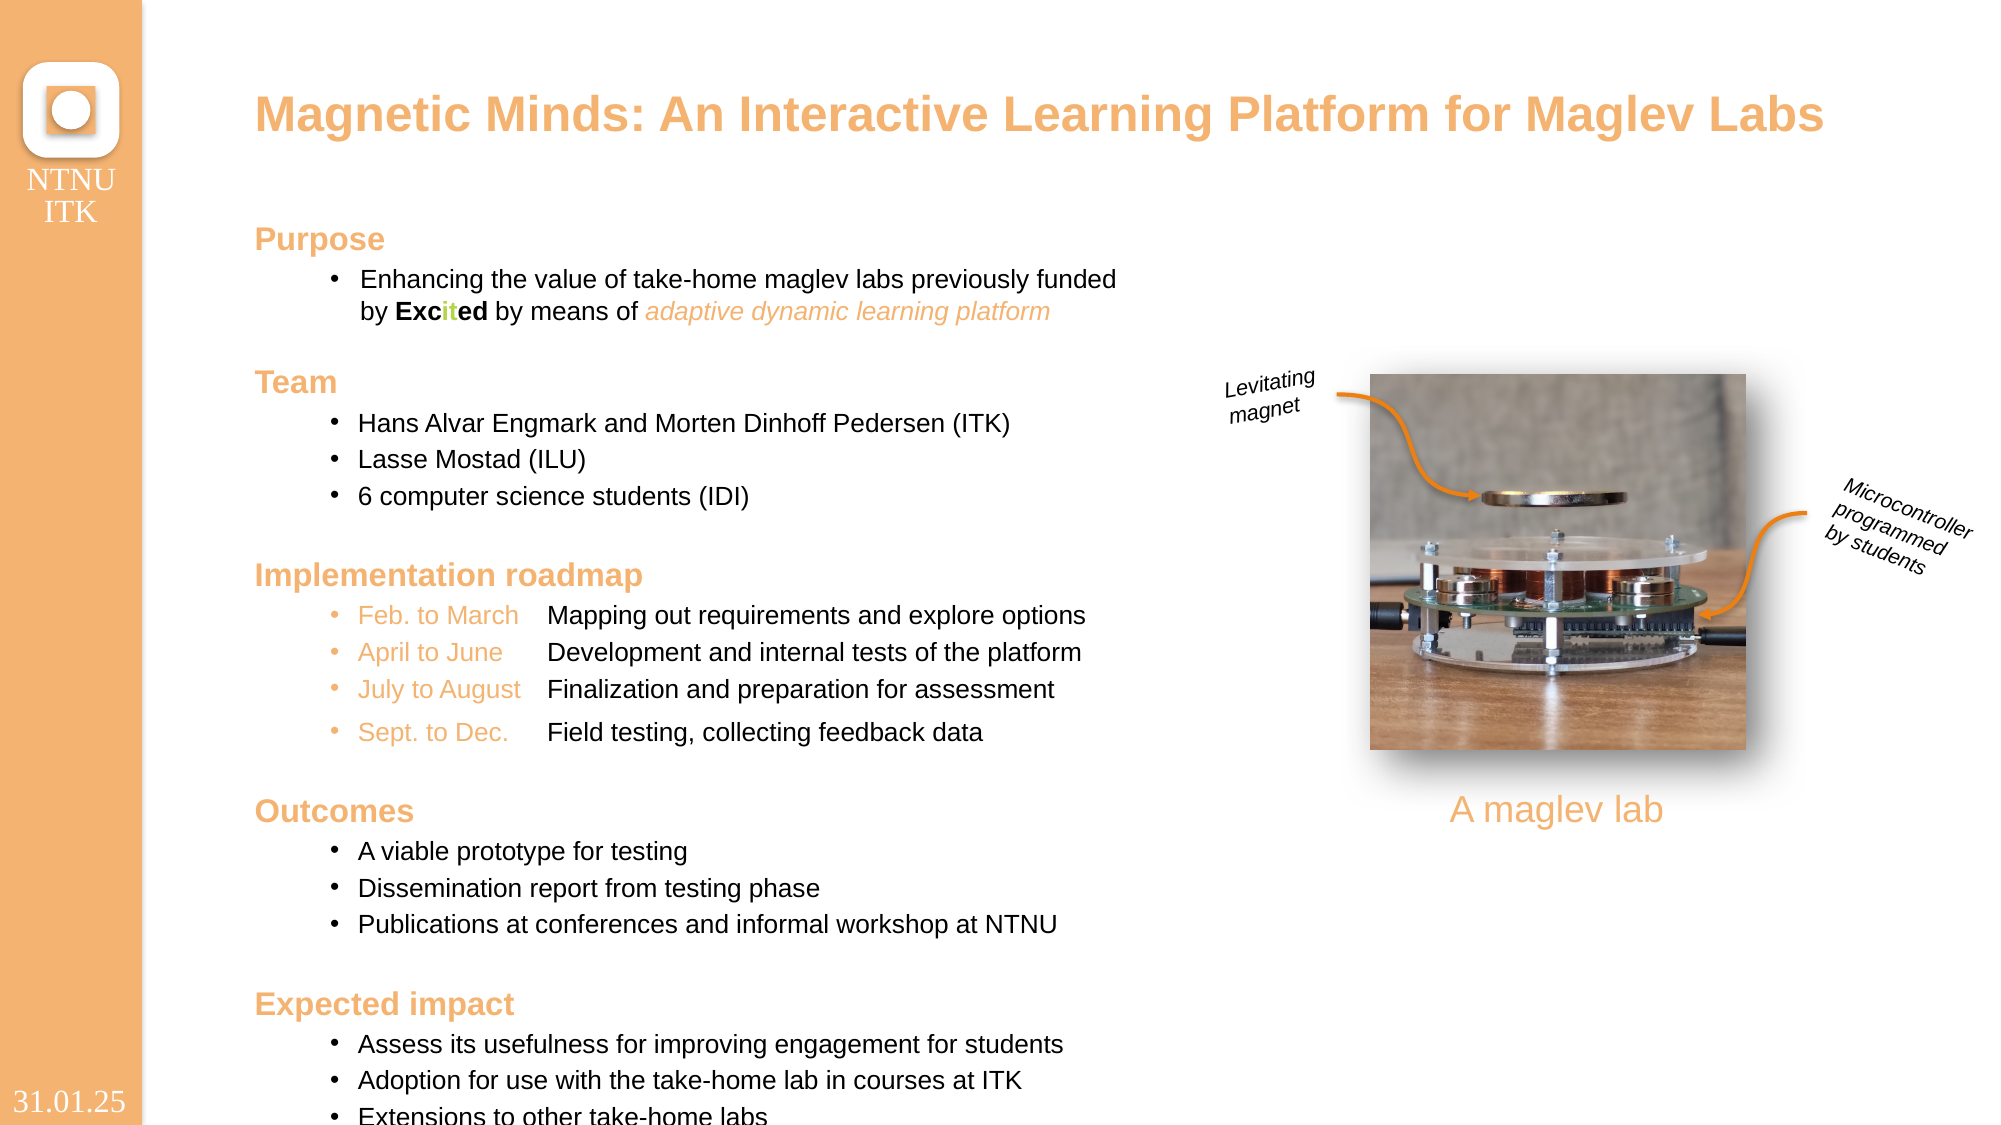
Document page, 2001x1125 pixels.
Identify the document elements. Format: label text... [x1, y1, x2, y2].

text_box [0, 0, 143, 1125]
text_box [1336, 394, 1482, 496]
text_box 31.01.25 [0, 1072, 142, 1125]
text_box Purpose Enhancing the value of take-home maglev labs previously funded by Excited by means of adaptive dynamic learning platform Team Hans Alvar Engmark and Morten Dinhoff Pedersen (ITK) Lasse Mostad (ILU) 6 computer science students (IDI) Implementation roadmap Feb. to March Mapping out requirements and explore options April to June Development and internal tests of the platform July to August Finalization and preparation for assessment Sept. to Dec. Field testing, collecting feedback data Outcomes A viable prototype for testing Dissemination report from testing phase Publications at conferences and informal workshop at NTNU Expected impact Assess its usefulness for improving engagement for students Adoption for use with the take-home lab in courses at ITK Extensions to other take-home labs [239, 210, 1163, 1125]
text_box [22, 61, 121, 150]
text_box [1697, 512, 1808, 616]
text_box NTNU [11, 150, 132, 205]
title Magnetic Minds: An Interactive Learning Platform for Maglev Labs [239, 74, 1860, 211]
text_box [46, 85, 96, 135]
text_box ITK [29, 183, 113, 237]
text_box Levitating magnet [1205, 348, 1343, 439]
text_box Microcontroller programmed by students [1812, 459, 1999, 606]
picture [1370, 374, 1747, 751]
text_box [50, 89, 92, 131]
text_box A maglev lab [1434, 777, 1682, 838]
